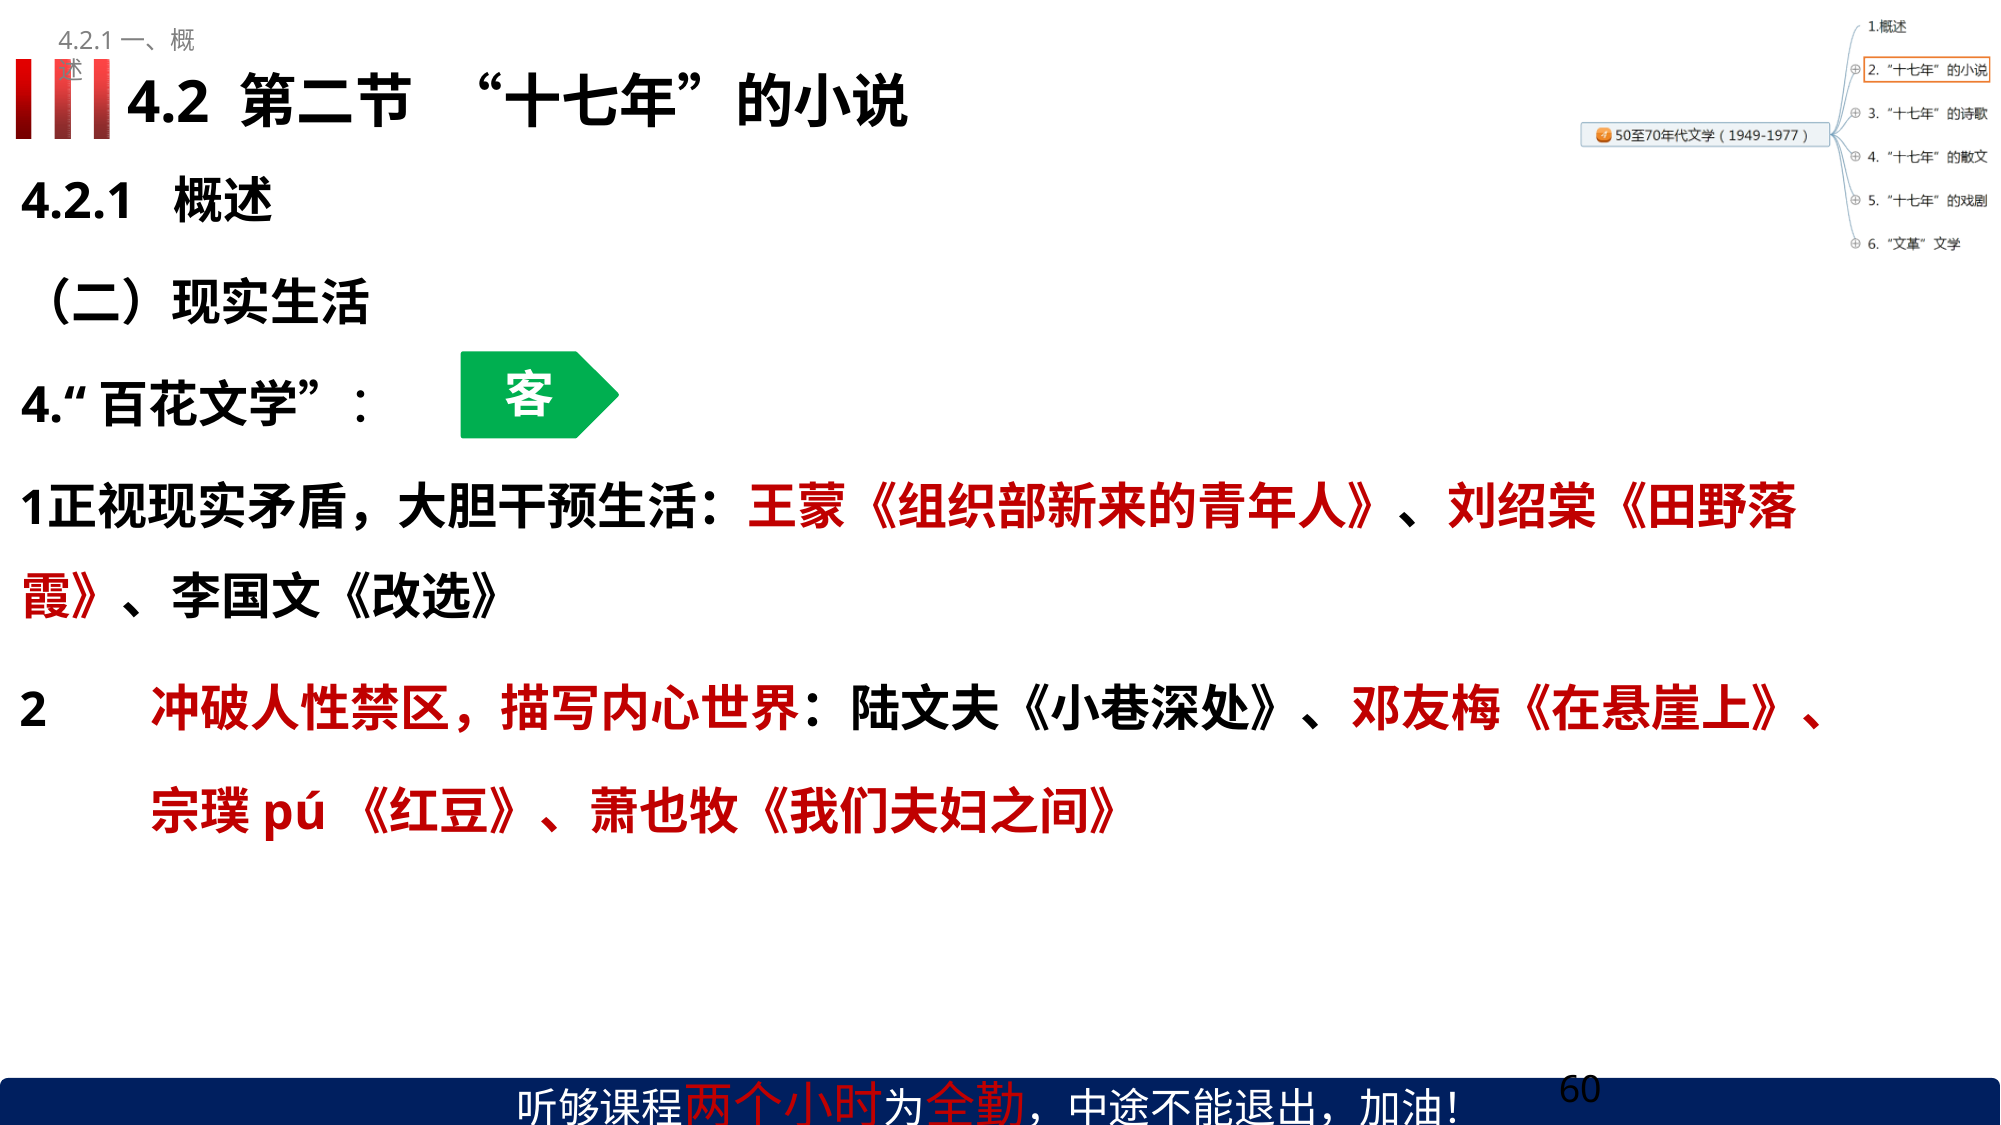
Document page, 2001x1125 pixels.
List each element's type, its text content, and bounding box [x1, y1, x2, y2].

text_box [93, 85, 110, 139]
text_box [463, 353, 617, 437]
picture [15, 59, 32, 139]
text_box [1554, 1061, 1607, 1117]
text_box [54, 59, 71, 139]
text_box 4.2.1 概述 （二）现实生活 4.“百花文学”： [19, 166, 419, 433]
text_box [1580, 19, 1991, 251]
title 4.2 第二节 “十七年”的小说 [124, 61, 912, 252]
text_box [0, 1077, 2000, 1125]
text_box 客 [502, 360, 557, 423]
text_box 正视现实矛盾，大胆干预生活：王蒙《组织部新来的青年人》、刘绍棠《田野落 霞》、李国文《改选》 冲破人性禁区，描写内心世界：陆文夫《小巷深处》、邓友梅《在悬崖上》、 宗璞pú《红豆》、萧也牧《我们夫妇之间》 [19, 442, 1904, 839]
text_box 4.2.1一、概述 [56, 22, 217, 85]
footer 听够课程两个小时为全勤，中途不能退出，加油！ [514, 1079, 1486, 1125]
